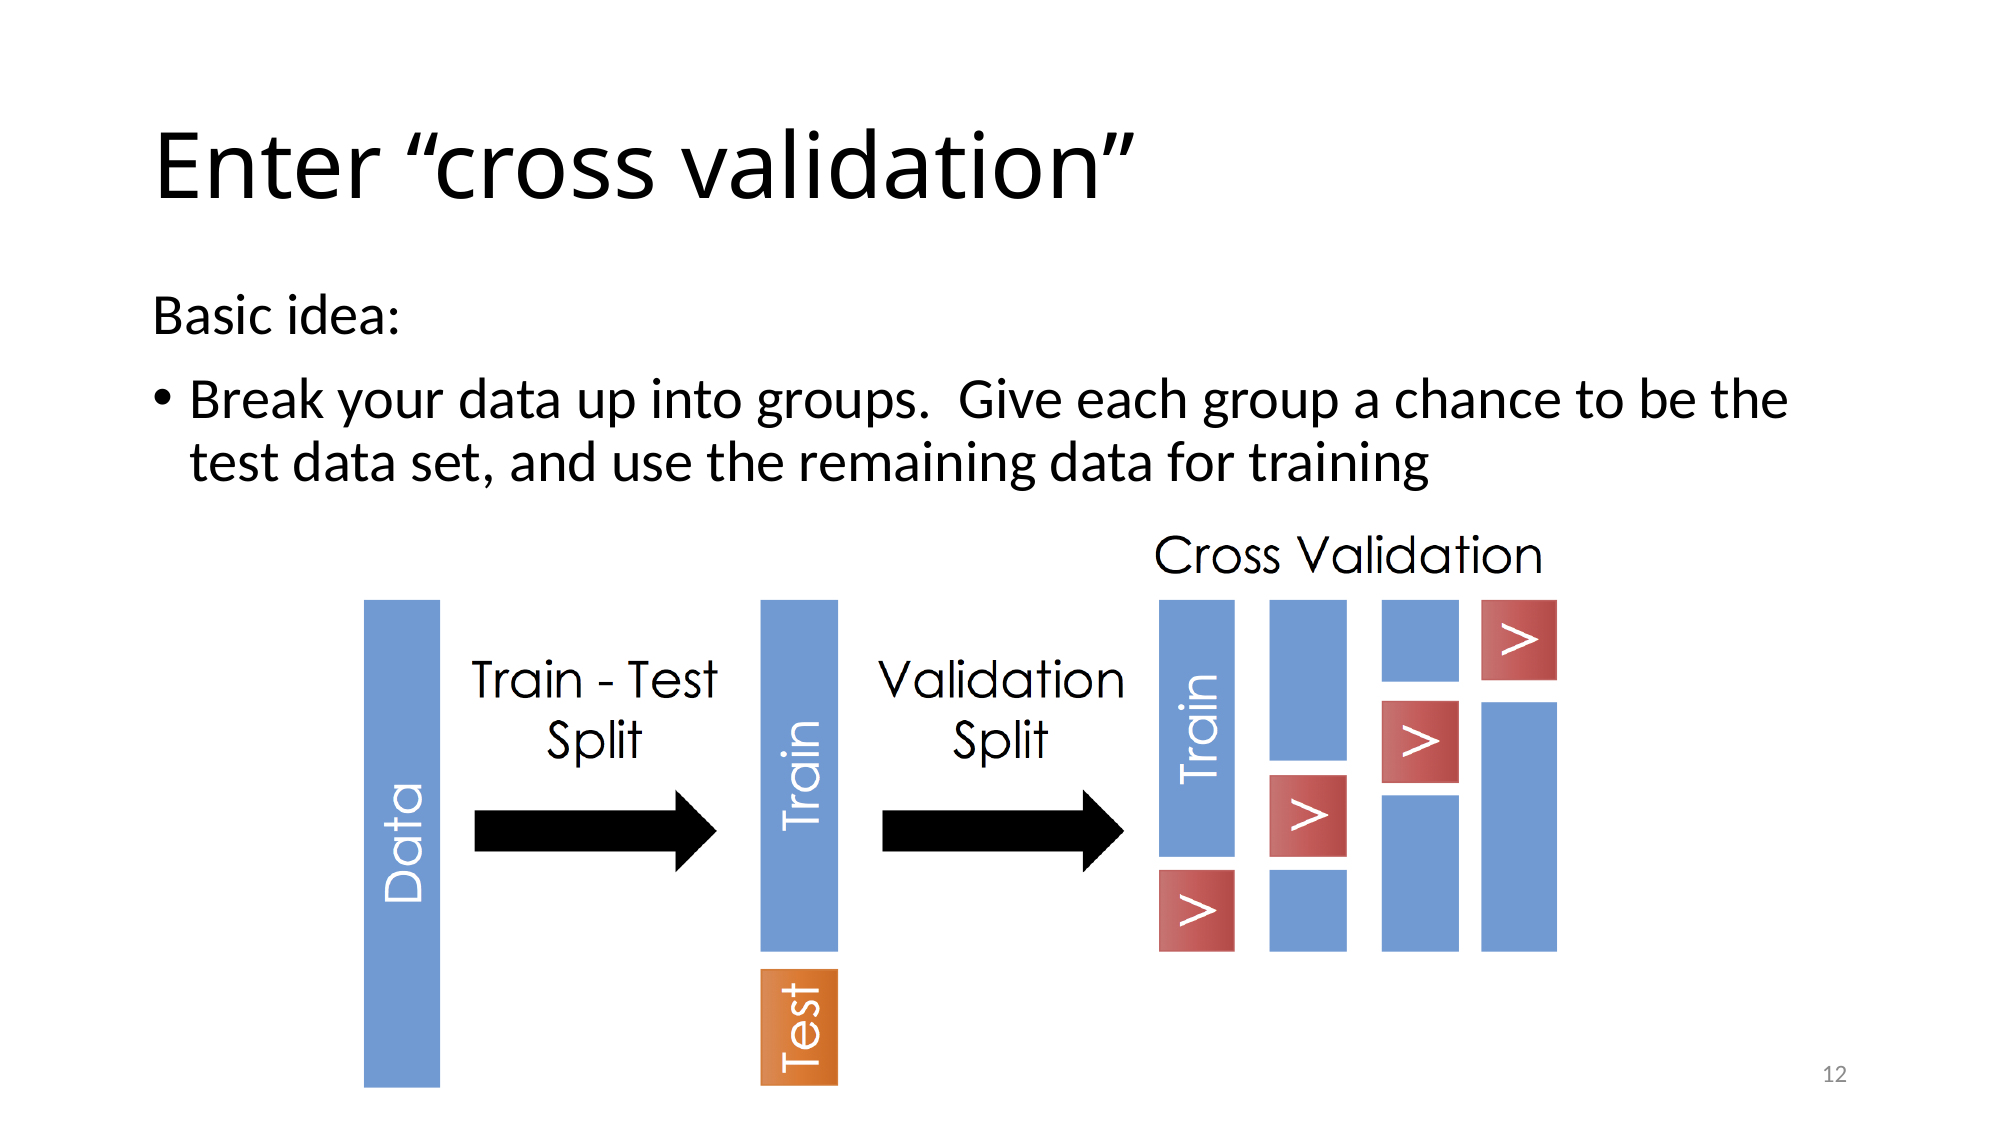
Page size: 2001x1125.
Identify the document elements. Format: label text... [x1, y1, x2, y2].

picture [356, 508, 1580, 1103]
title Enter “cross validation” [137, 59, 1863, 277]
slide_number 12 [1580, 1042, 1863, 1103]
list Basic idea: Break your data up into groups. Give each group a chance to be the test data set, and use the remaining data for training [137, 277, 1863, 1043]
